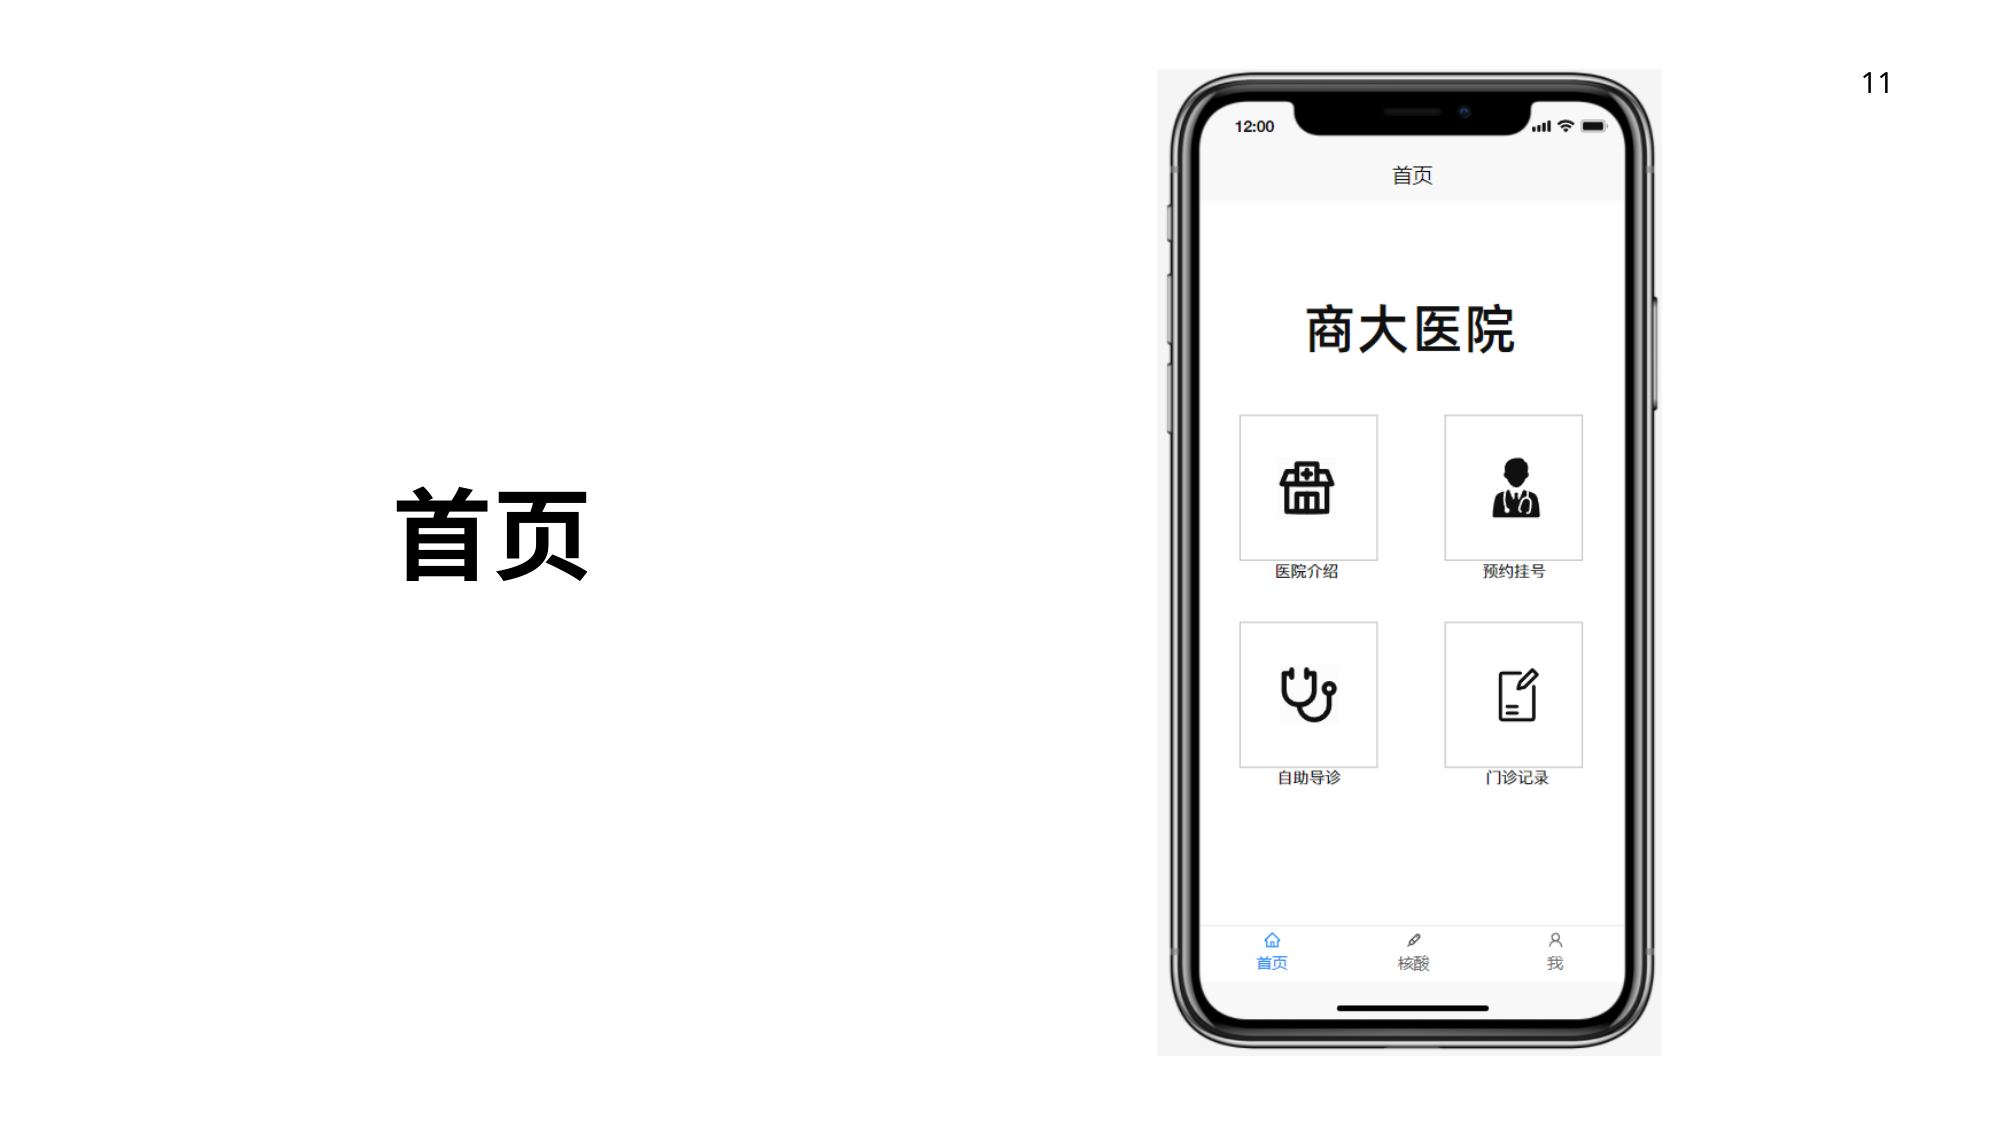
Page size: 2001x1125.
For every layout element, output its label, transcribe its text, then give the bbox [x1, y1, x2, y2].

text_box 首页 [377, 464, 1157, 600]
picture [1157, 69, 1662, 1056]
